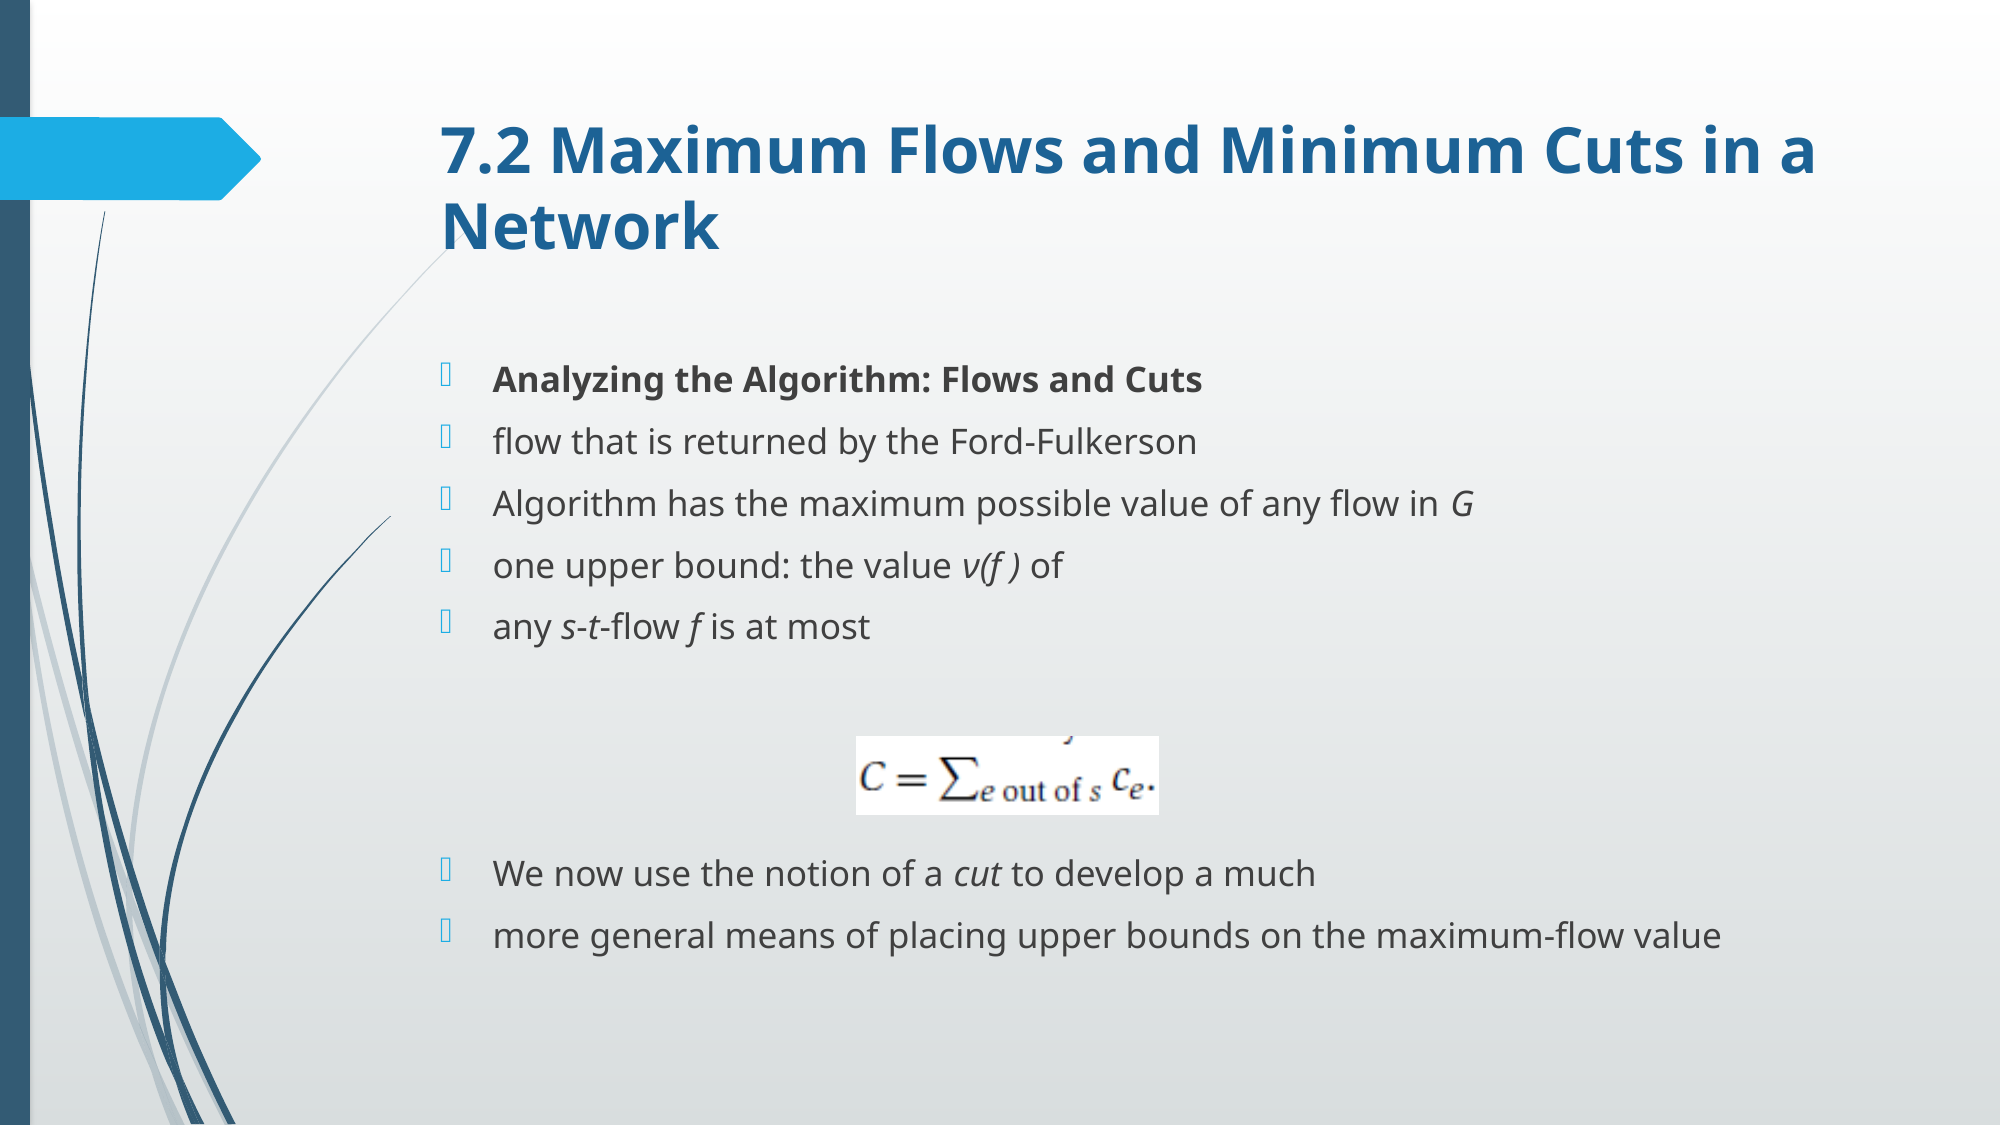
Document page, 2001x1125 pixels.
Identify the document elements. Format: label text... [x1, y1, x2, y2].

list Analyzing the Algorithm: Flows and Cuts flow that is returned by the Ford-Fulkerson Algorithm has the maximum possible value of any flow in G one upper bound: the value ν(f ) of any s-t-flow f is at most We now use the notion of a cut to develop a much more general means of placing upper bounds on the maximum-flow value [424, 350, 1888, 970]
title 7.2 Maximum Flows and Minimum Cuts in a Network [425, 102, 1888, 313]
picture [855, 736, 1160, 815]
